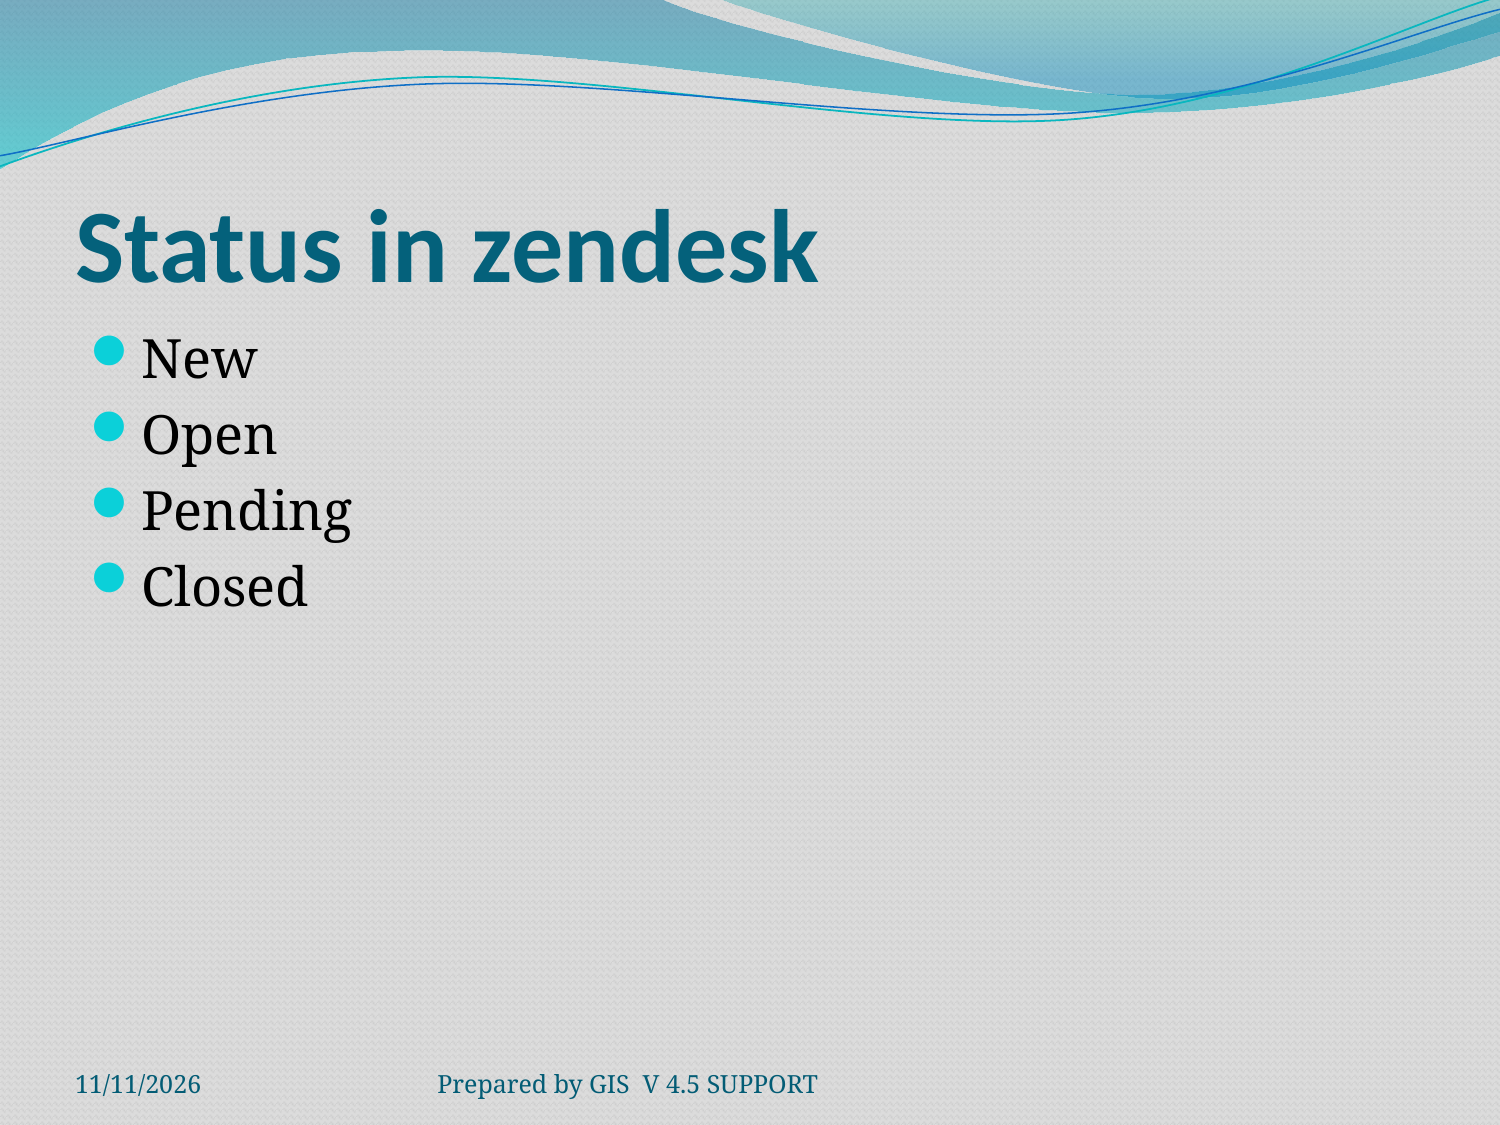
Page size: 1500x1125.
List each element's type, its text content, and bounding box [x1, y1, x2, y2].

list New Open Pending Closed [75, 317, 1425, 1038]
footer Prepared by GIS V 4.5 SUPPORT [437, 1042, 988, 1103]
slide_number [75, 1042, 425, 1103]
title Status in zendesk [75, 115, 1425, 303]
